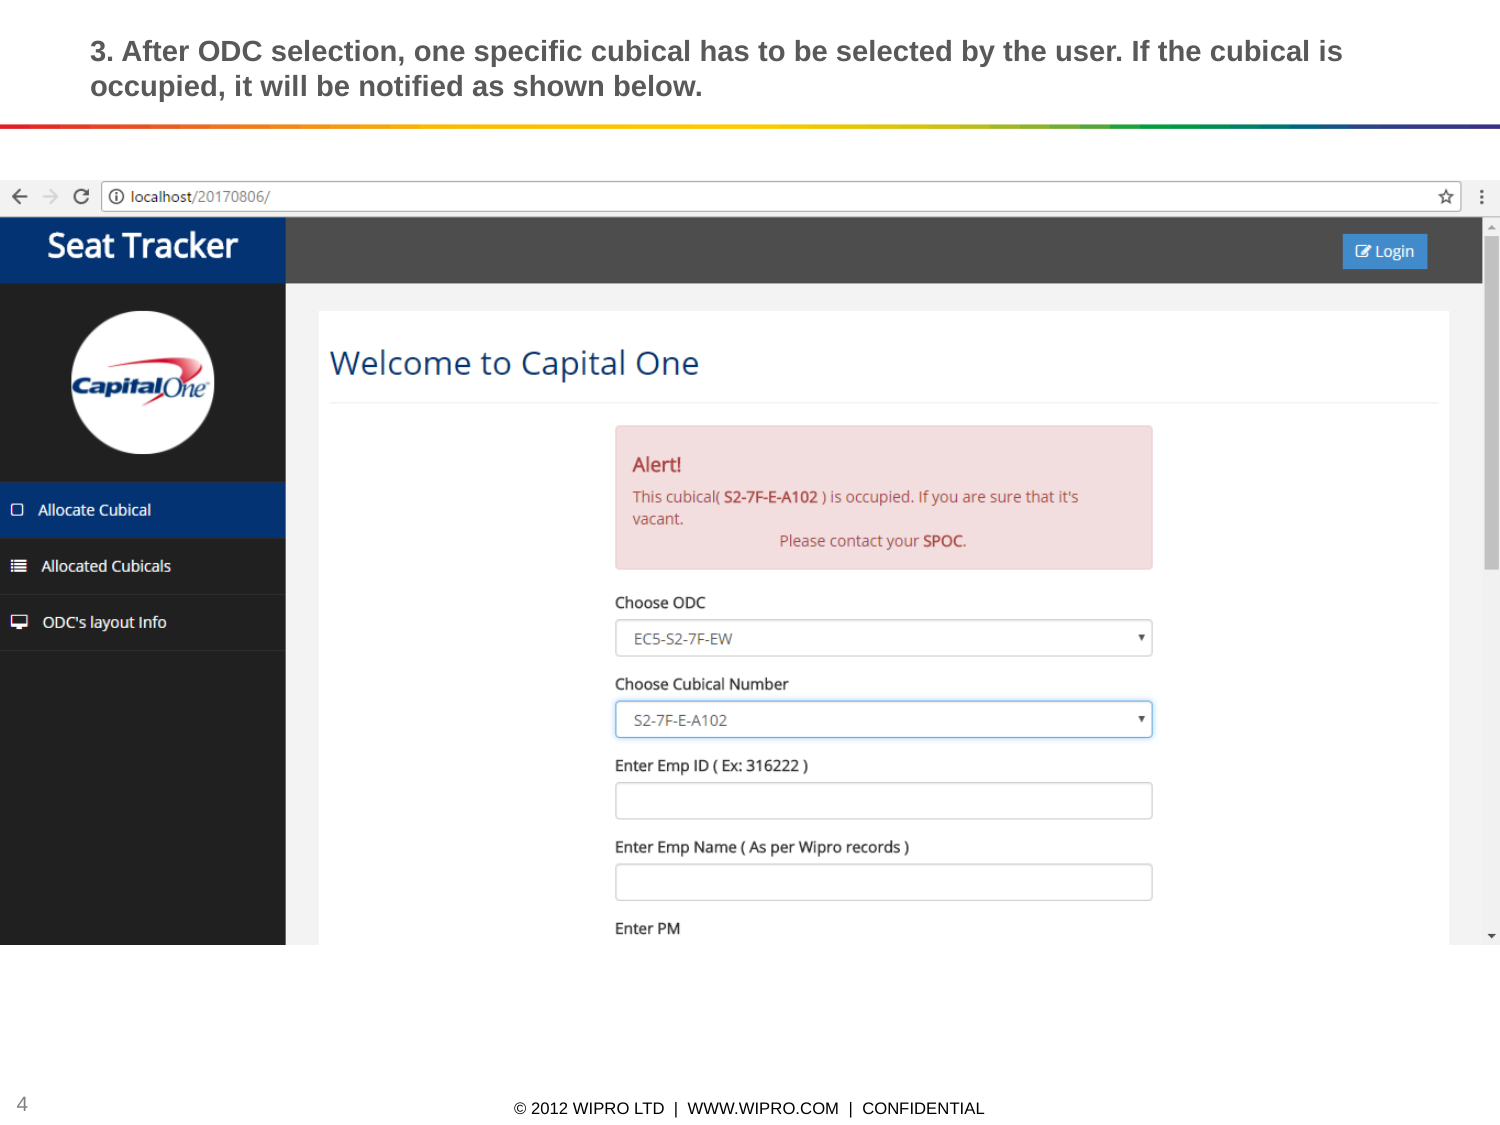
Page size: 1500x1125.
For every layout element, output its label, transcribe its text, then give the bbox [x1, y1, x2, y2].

title 3. After ODC selection, one specific cubical has to be selected by the user. If the cubical is occupied, it will be notified as shown below. [74, 24, 1426, 112]
picture [0, 180, 1500, 945]
